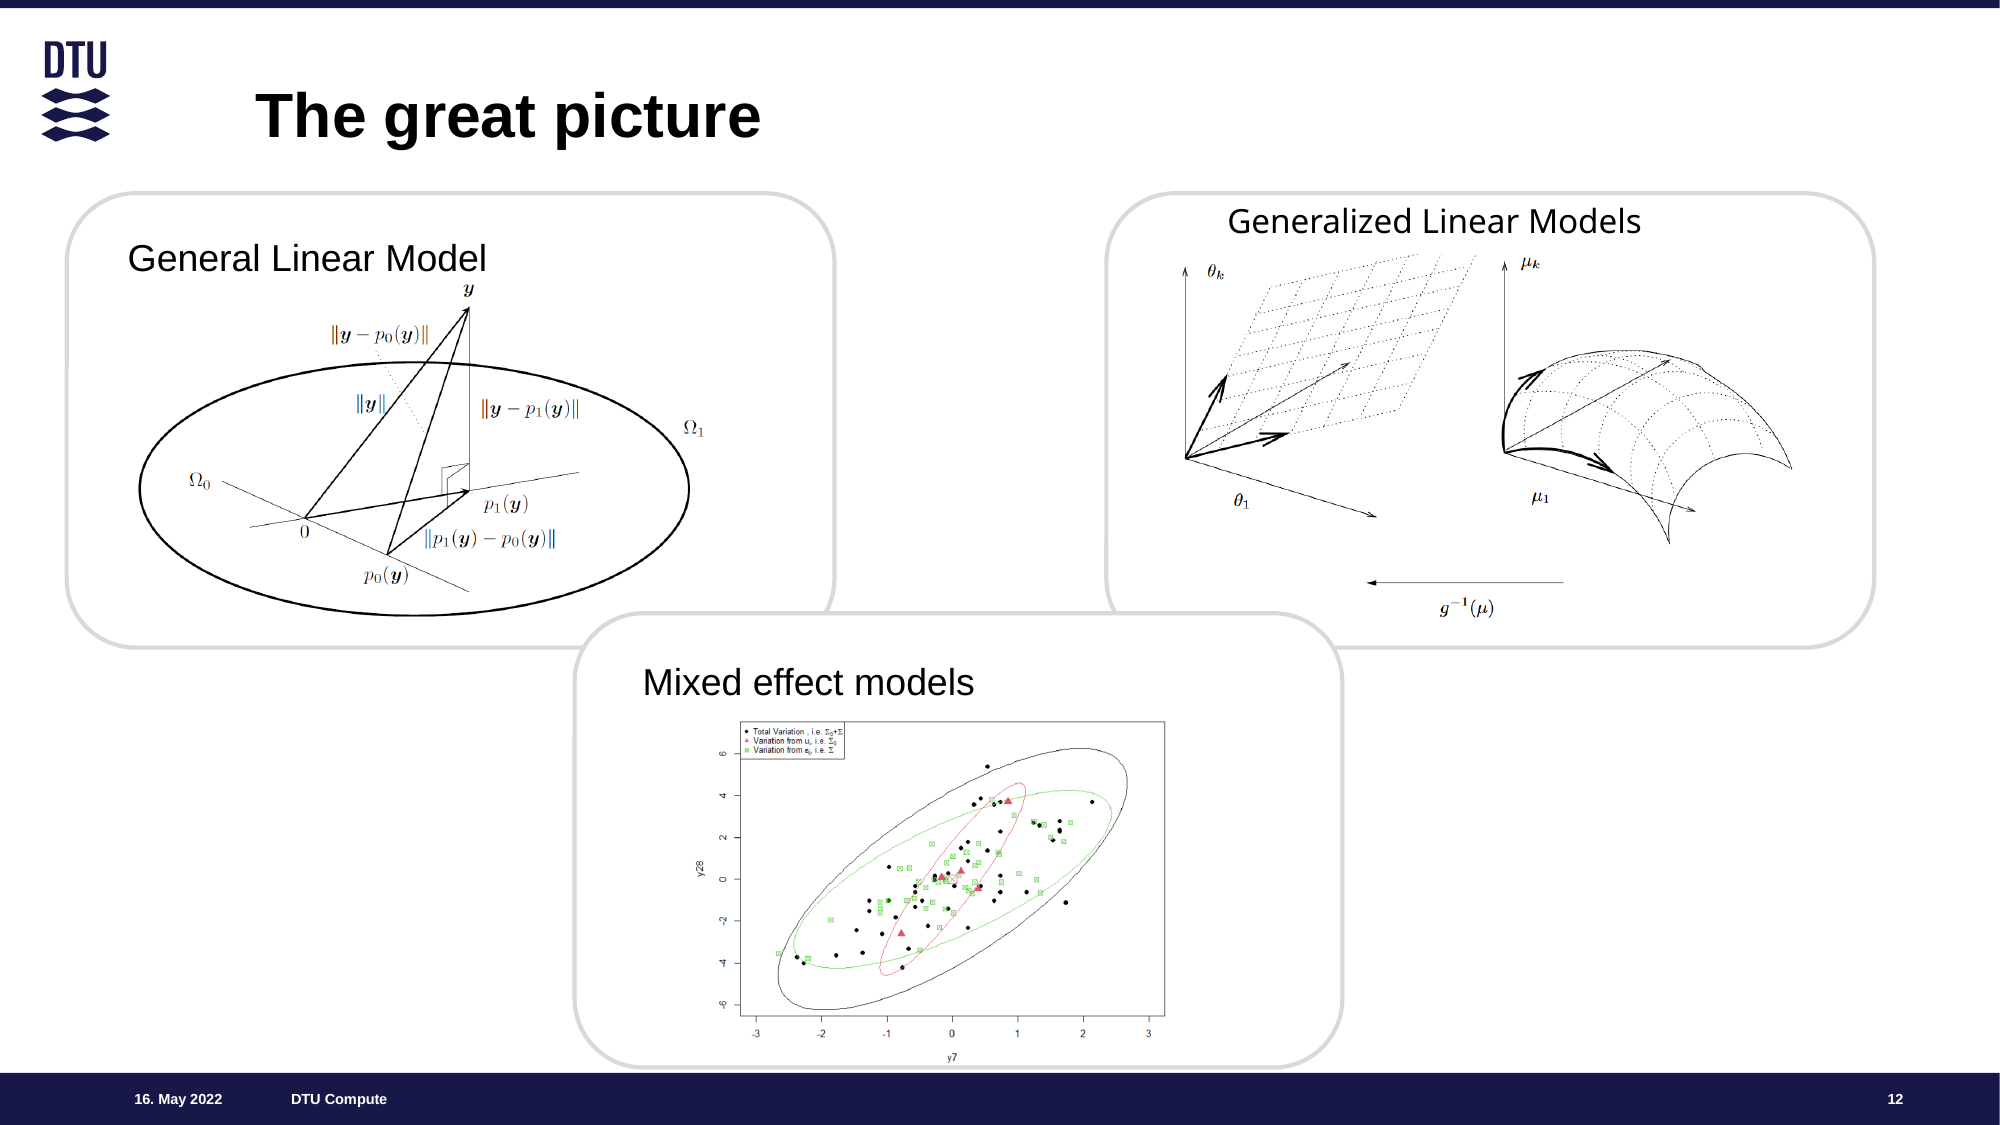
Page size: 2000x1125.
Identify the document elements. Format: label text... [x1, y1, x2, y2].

picture [693, 718, 1167, 1065]
slide_number 12 [1887, 1073, 1959, 1125]
list General Linear Model [127, 234, 683, 278]
picture [1170, 248, 1811, 631]
text_box Generalized Linear Models [1212, 193, 2000, 248]
picture [128, 279, 713, 622]
text_box Mixed effect models [642, 657, 1198, 858]
title The great picture [255, 57, 835, 150]
text_box 2021-08-26 [64, 191, 837, 650]
text_box 2021-08-26 [1104, 191, 1822, 611]
text_box Generalized Linear Models [572, 611, 1345, 1070]
text_box 2021-08-26 [1332, 248, 1877, 650]
